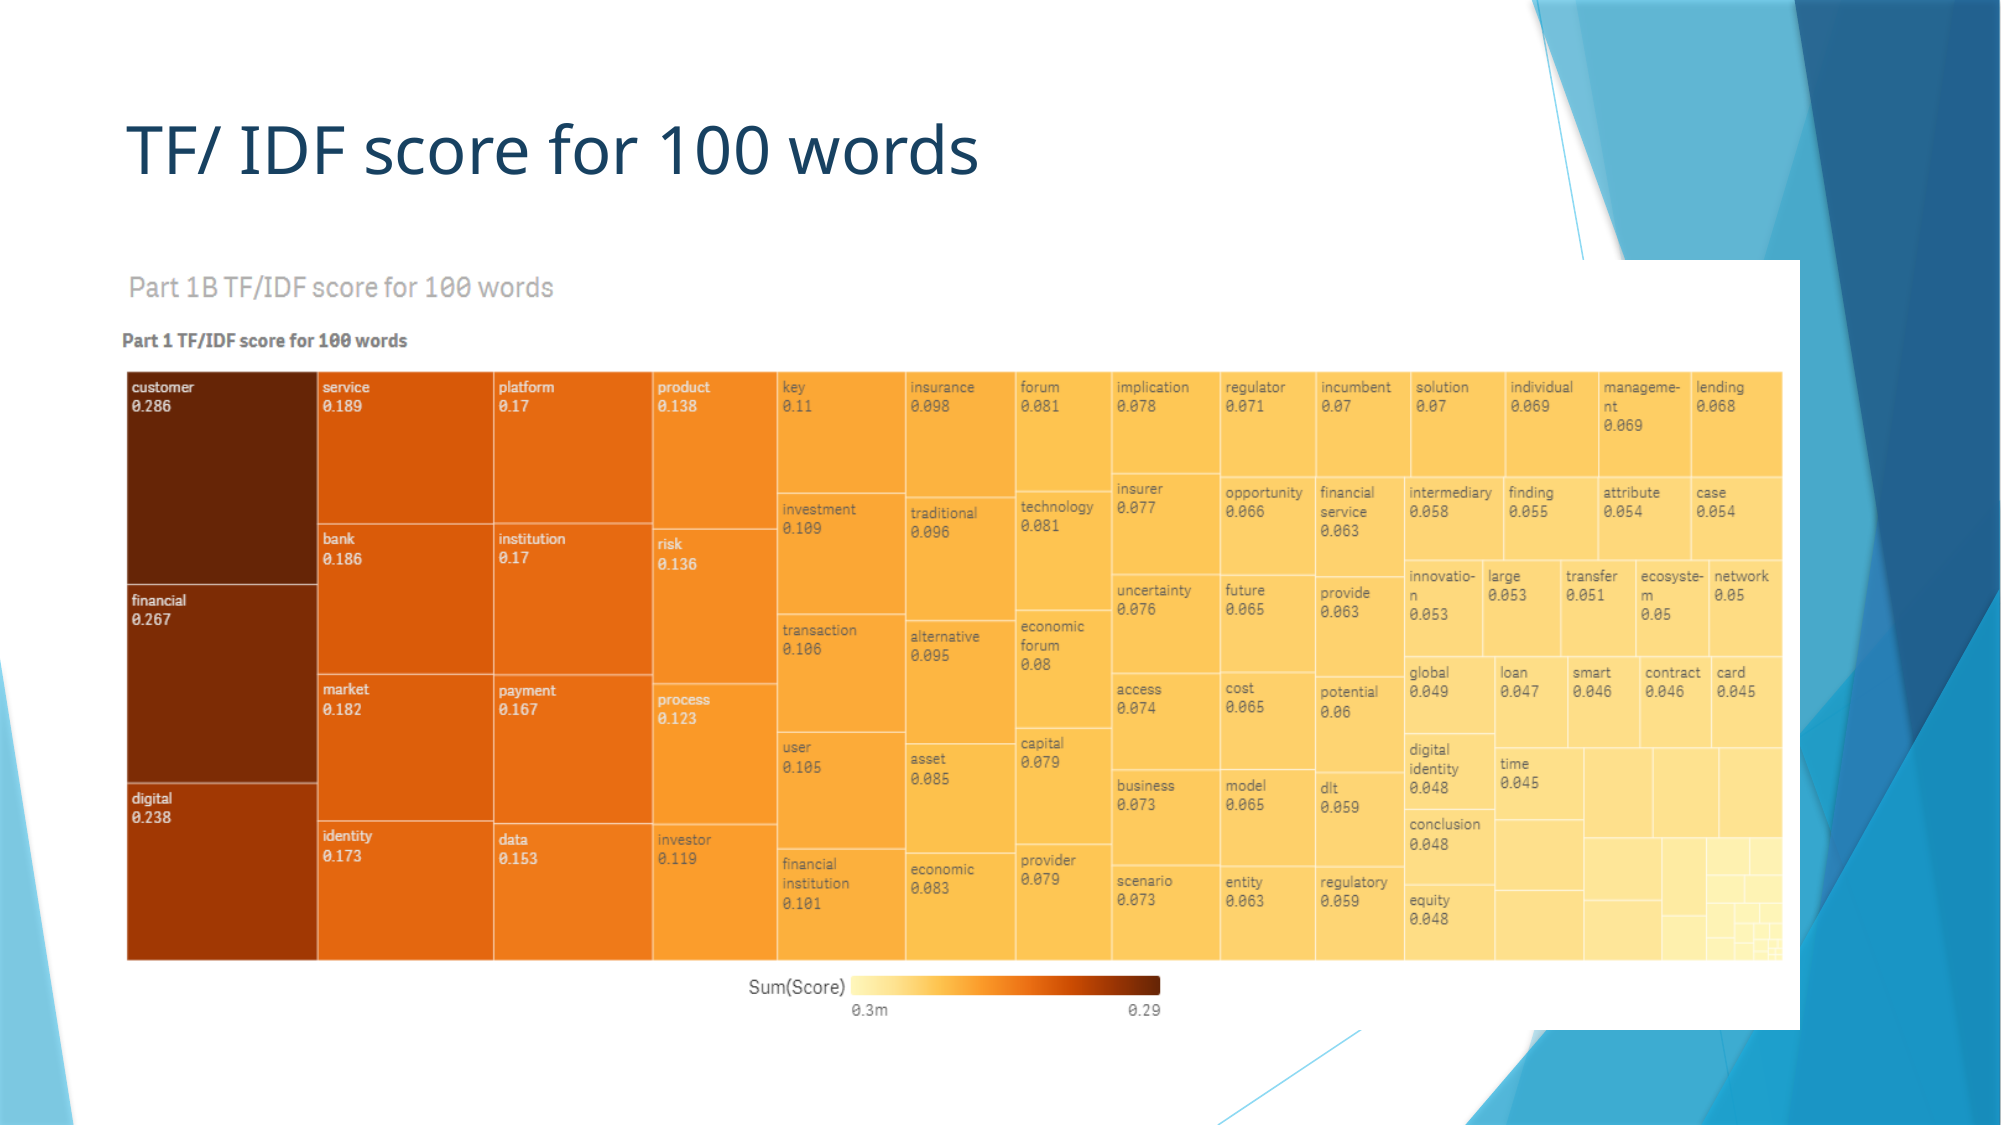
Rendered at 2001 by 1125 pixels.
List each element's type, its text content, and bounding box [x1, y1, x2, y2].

title TF/ IDF score for 100 words [111, 99, 1800, 229]
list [110, 260, 1801, 1031]
